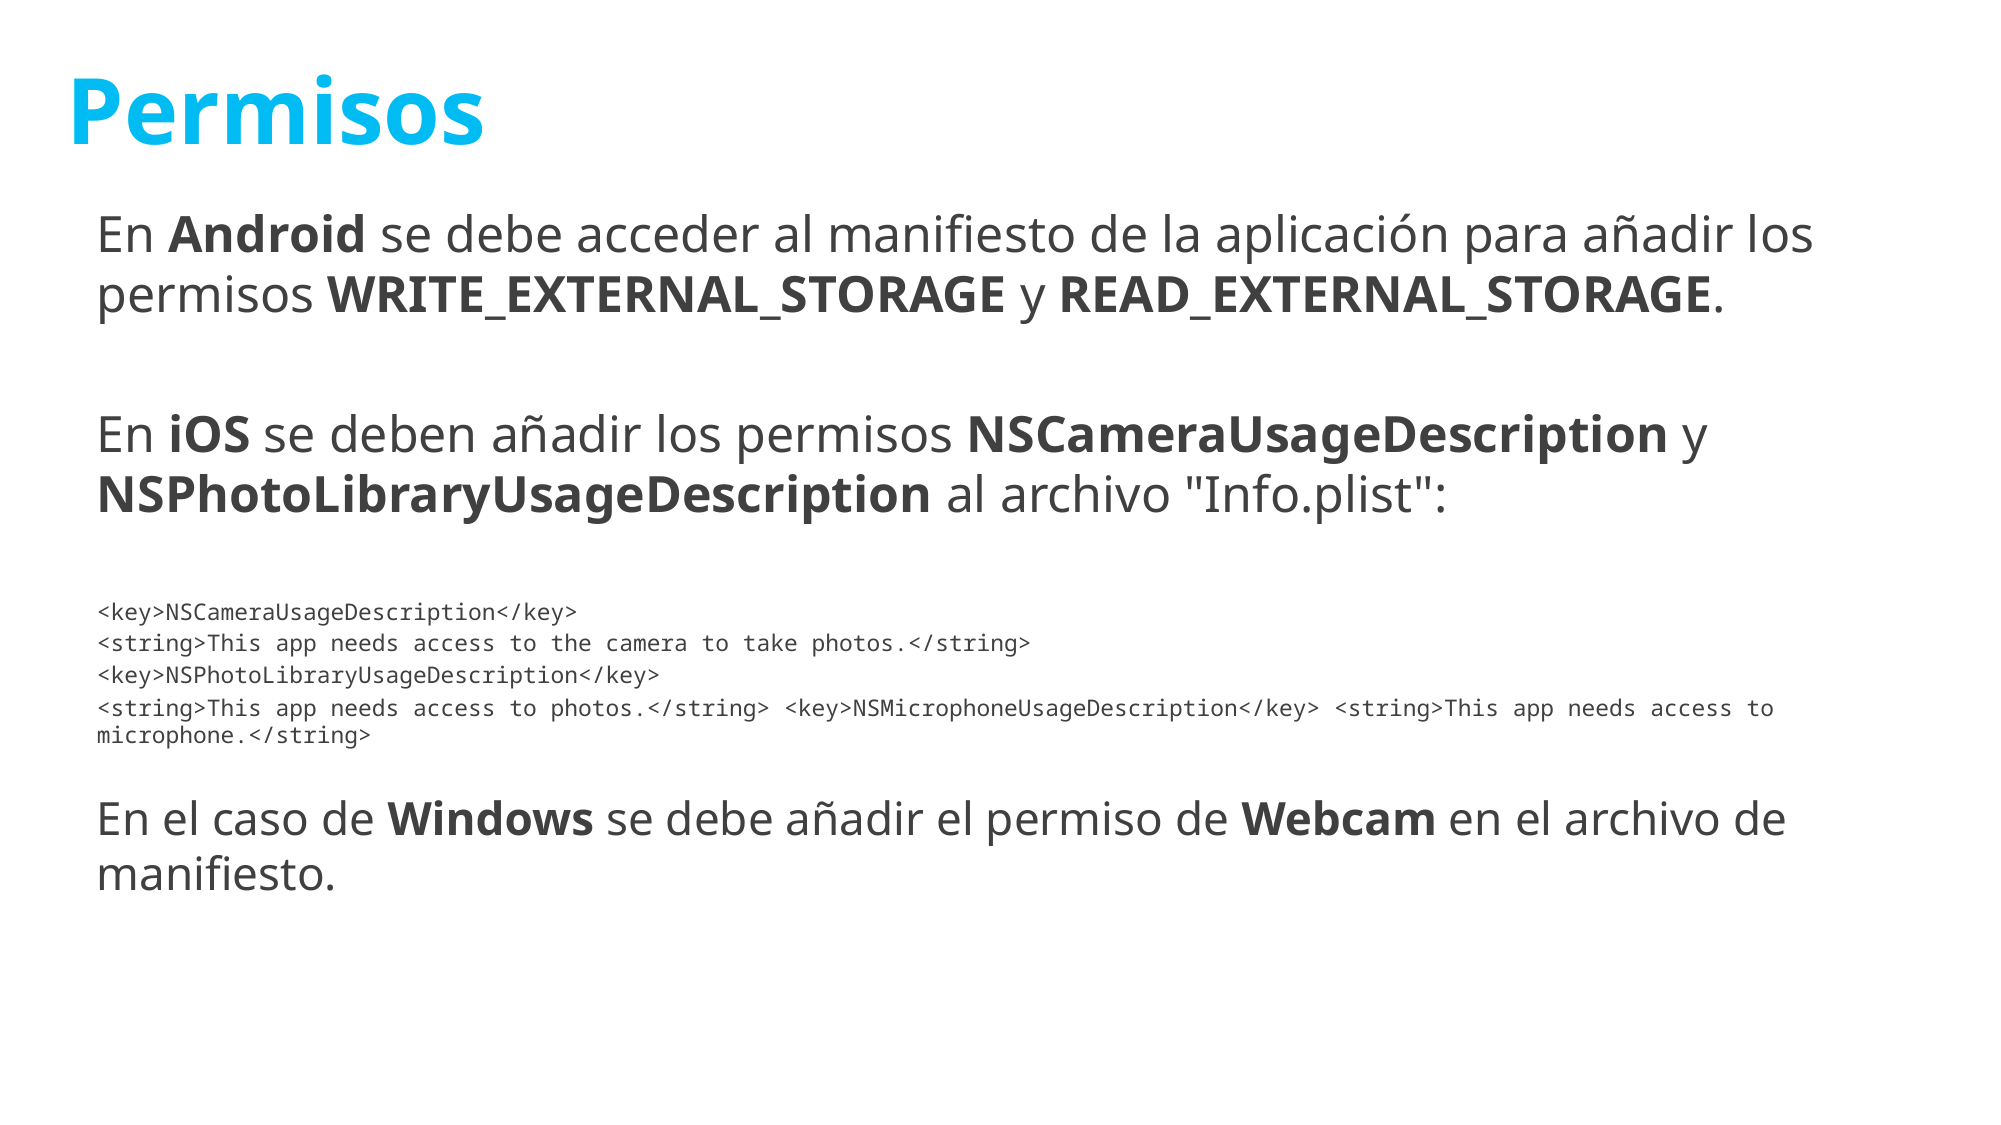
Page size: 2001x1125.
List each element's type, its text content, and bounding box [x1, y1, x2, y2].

text_box En Android se debe acceder al manifiesto de la aplicación para añadir los permisos WRITE_EXTERNAL_STORAGE y READ_EXTERNAL_STORAGE. En iOS se deben añadir los permisos NSCameraUsageDescription y NSPhotoLibraryUsageDescription al archivo "Info.plist": <key>NSCameraUsageDescription</key> <string>This app needs access to the camera to take photos.</string> <key>NSPhotoLibraryUsageDescription</key> <string>This app needs access to photos.</string> <key>NSMicrophoneUsageDescription</key> <string>This app needs access to microphone.</string> En el caso de Windows se debe añadir el permiso de Webcam en el archivo de manifiesto. [82, 195, 1957, 1103]
title Permisos [44, 47, 1957, 196]
